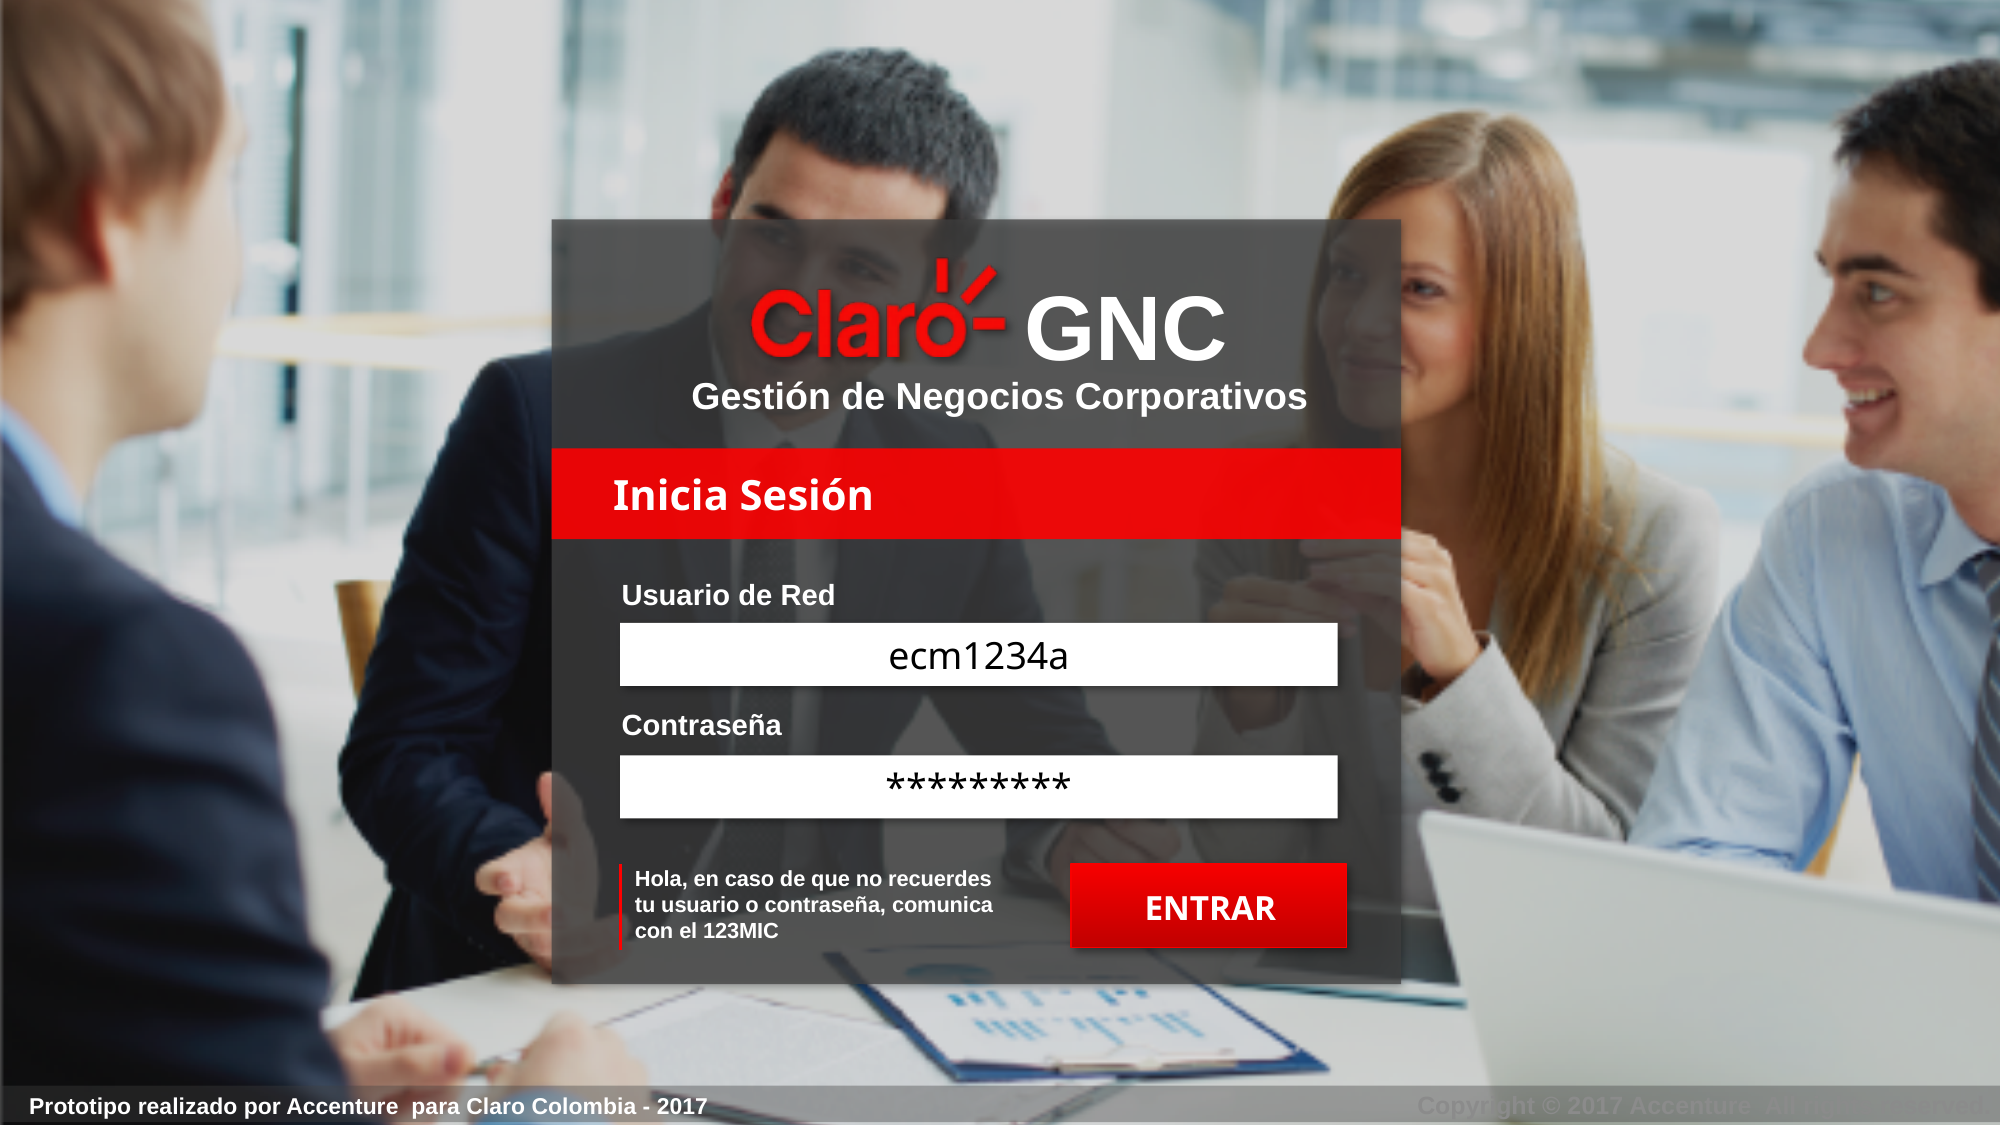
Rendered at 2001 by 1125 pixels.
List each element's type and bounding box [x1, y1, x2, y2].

text_box [673, 223, 1327, 426]
picture [0, 0, 2000, 1125]
